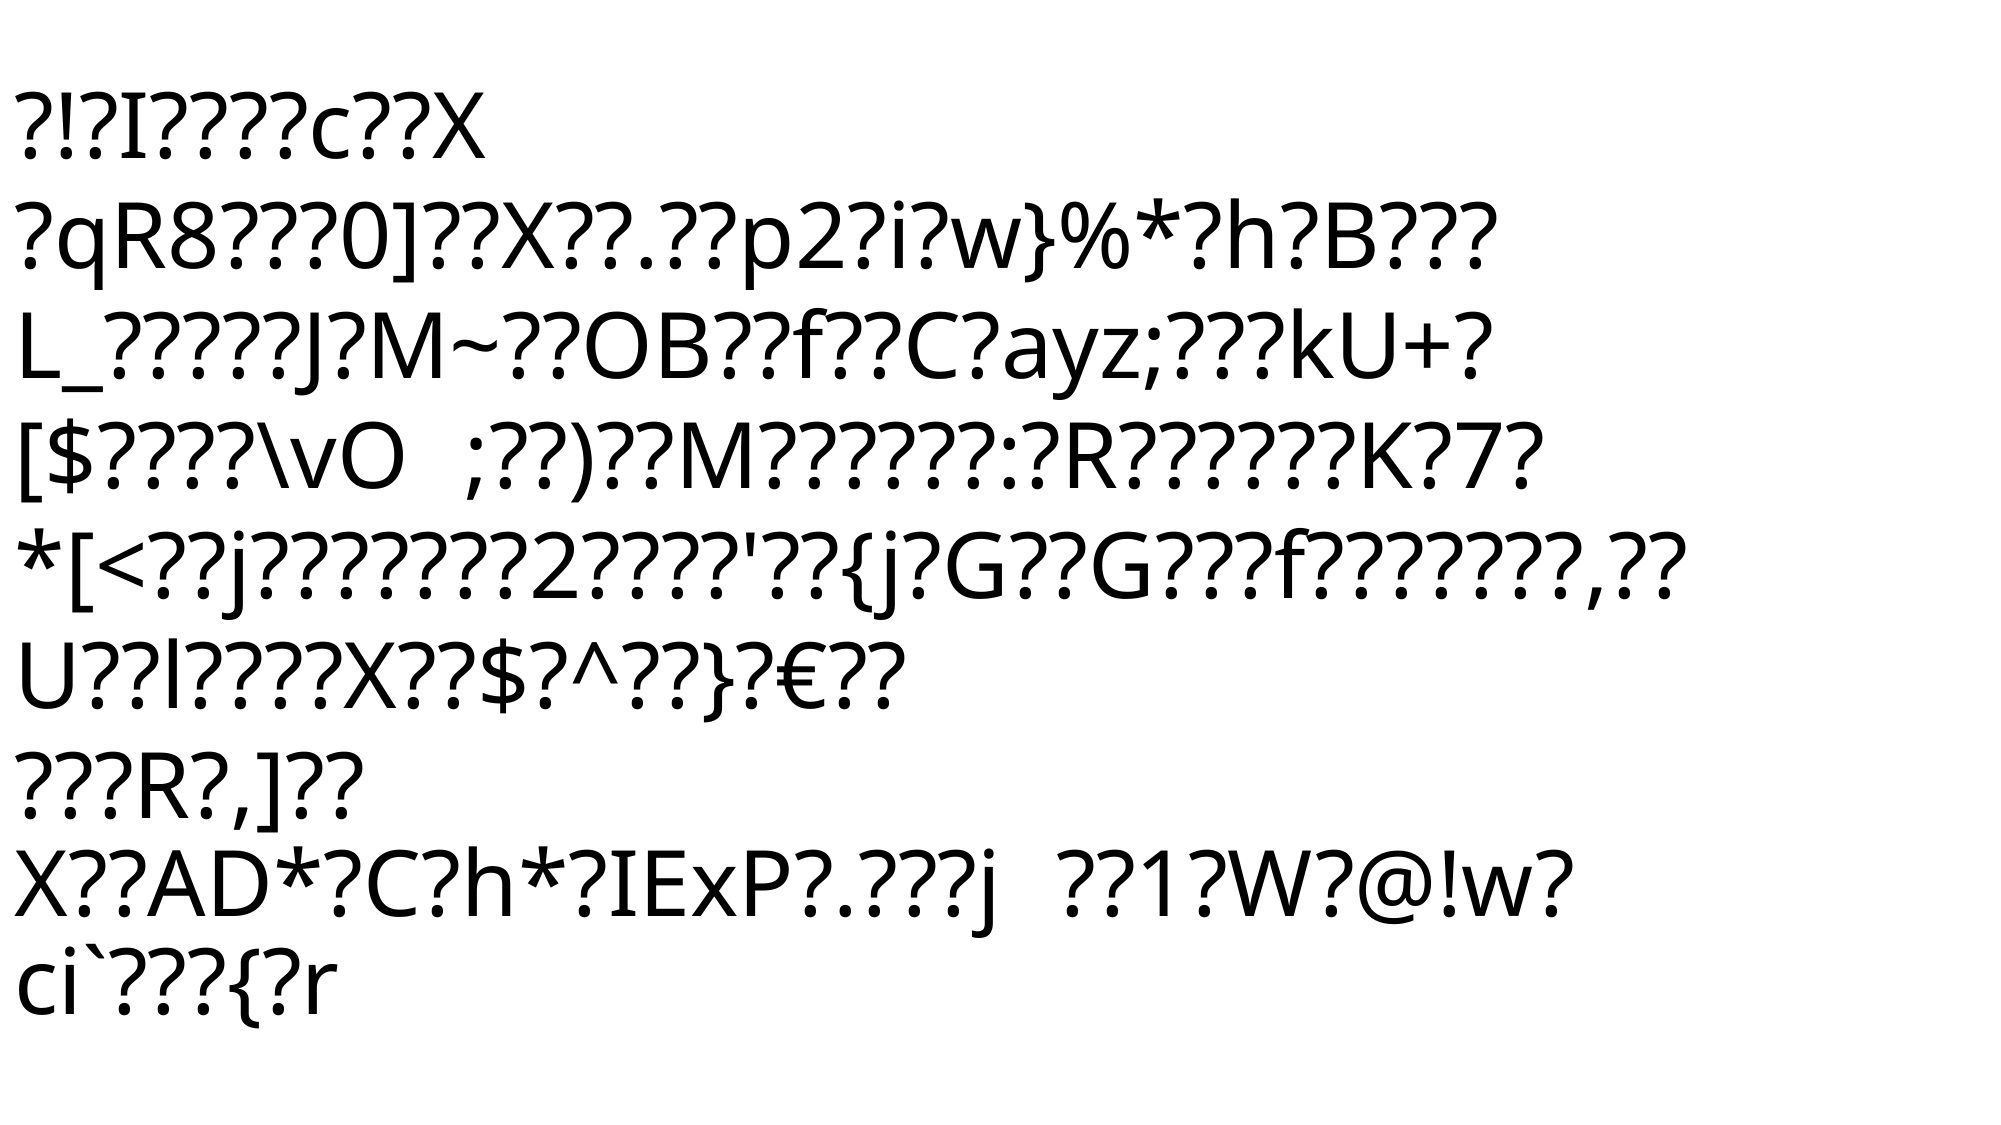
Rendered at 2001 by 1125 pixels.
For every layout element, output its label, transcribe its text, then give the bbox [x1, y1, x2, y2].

title ?!?I????c??X ?qR8???0]??X??.??p2?i?w}%*?h?B??? L_?????J?M~??OB??f??C?ayz;???kU+?[$????\vO ;??)??M??????:?R??????K?7?*[<??j???????2????'??{j?G??G???f???????,??U??l????X??$?^??}?€?? ???R?,]?? X??AD*?C?h*?IExP?.???j??1?W?@!w?ci`???{?r [0, 59, 1725, 278]
